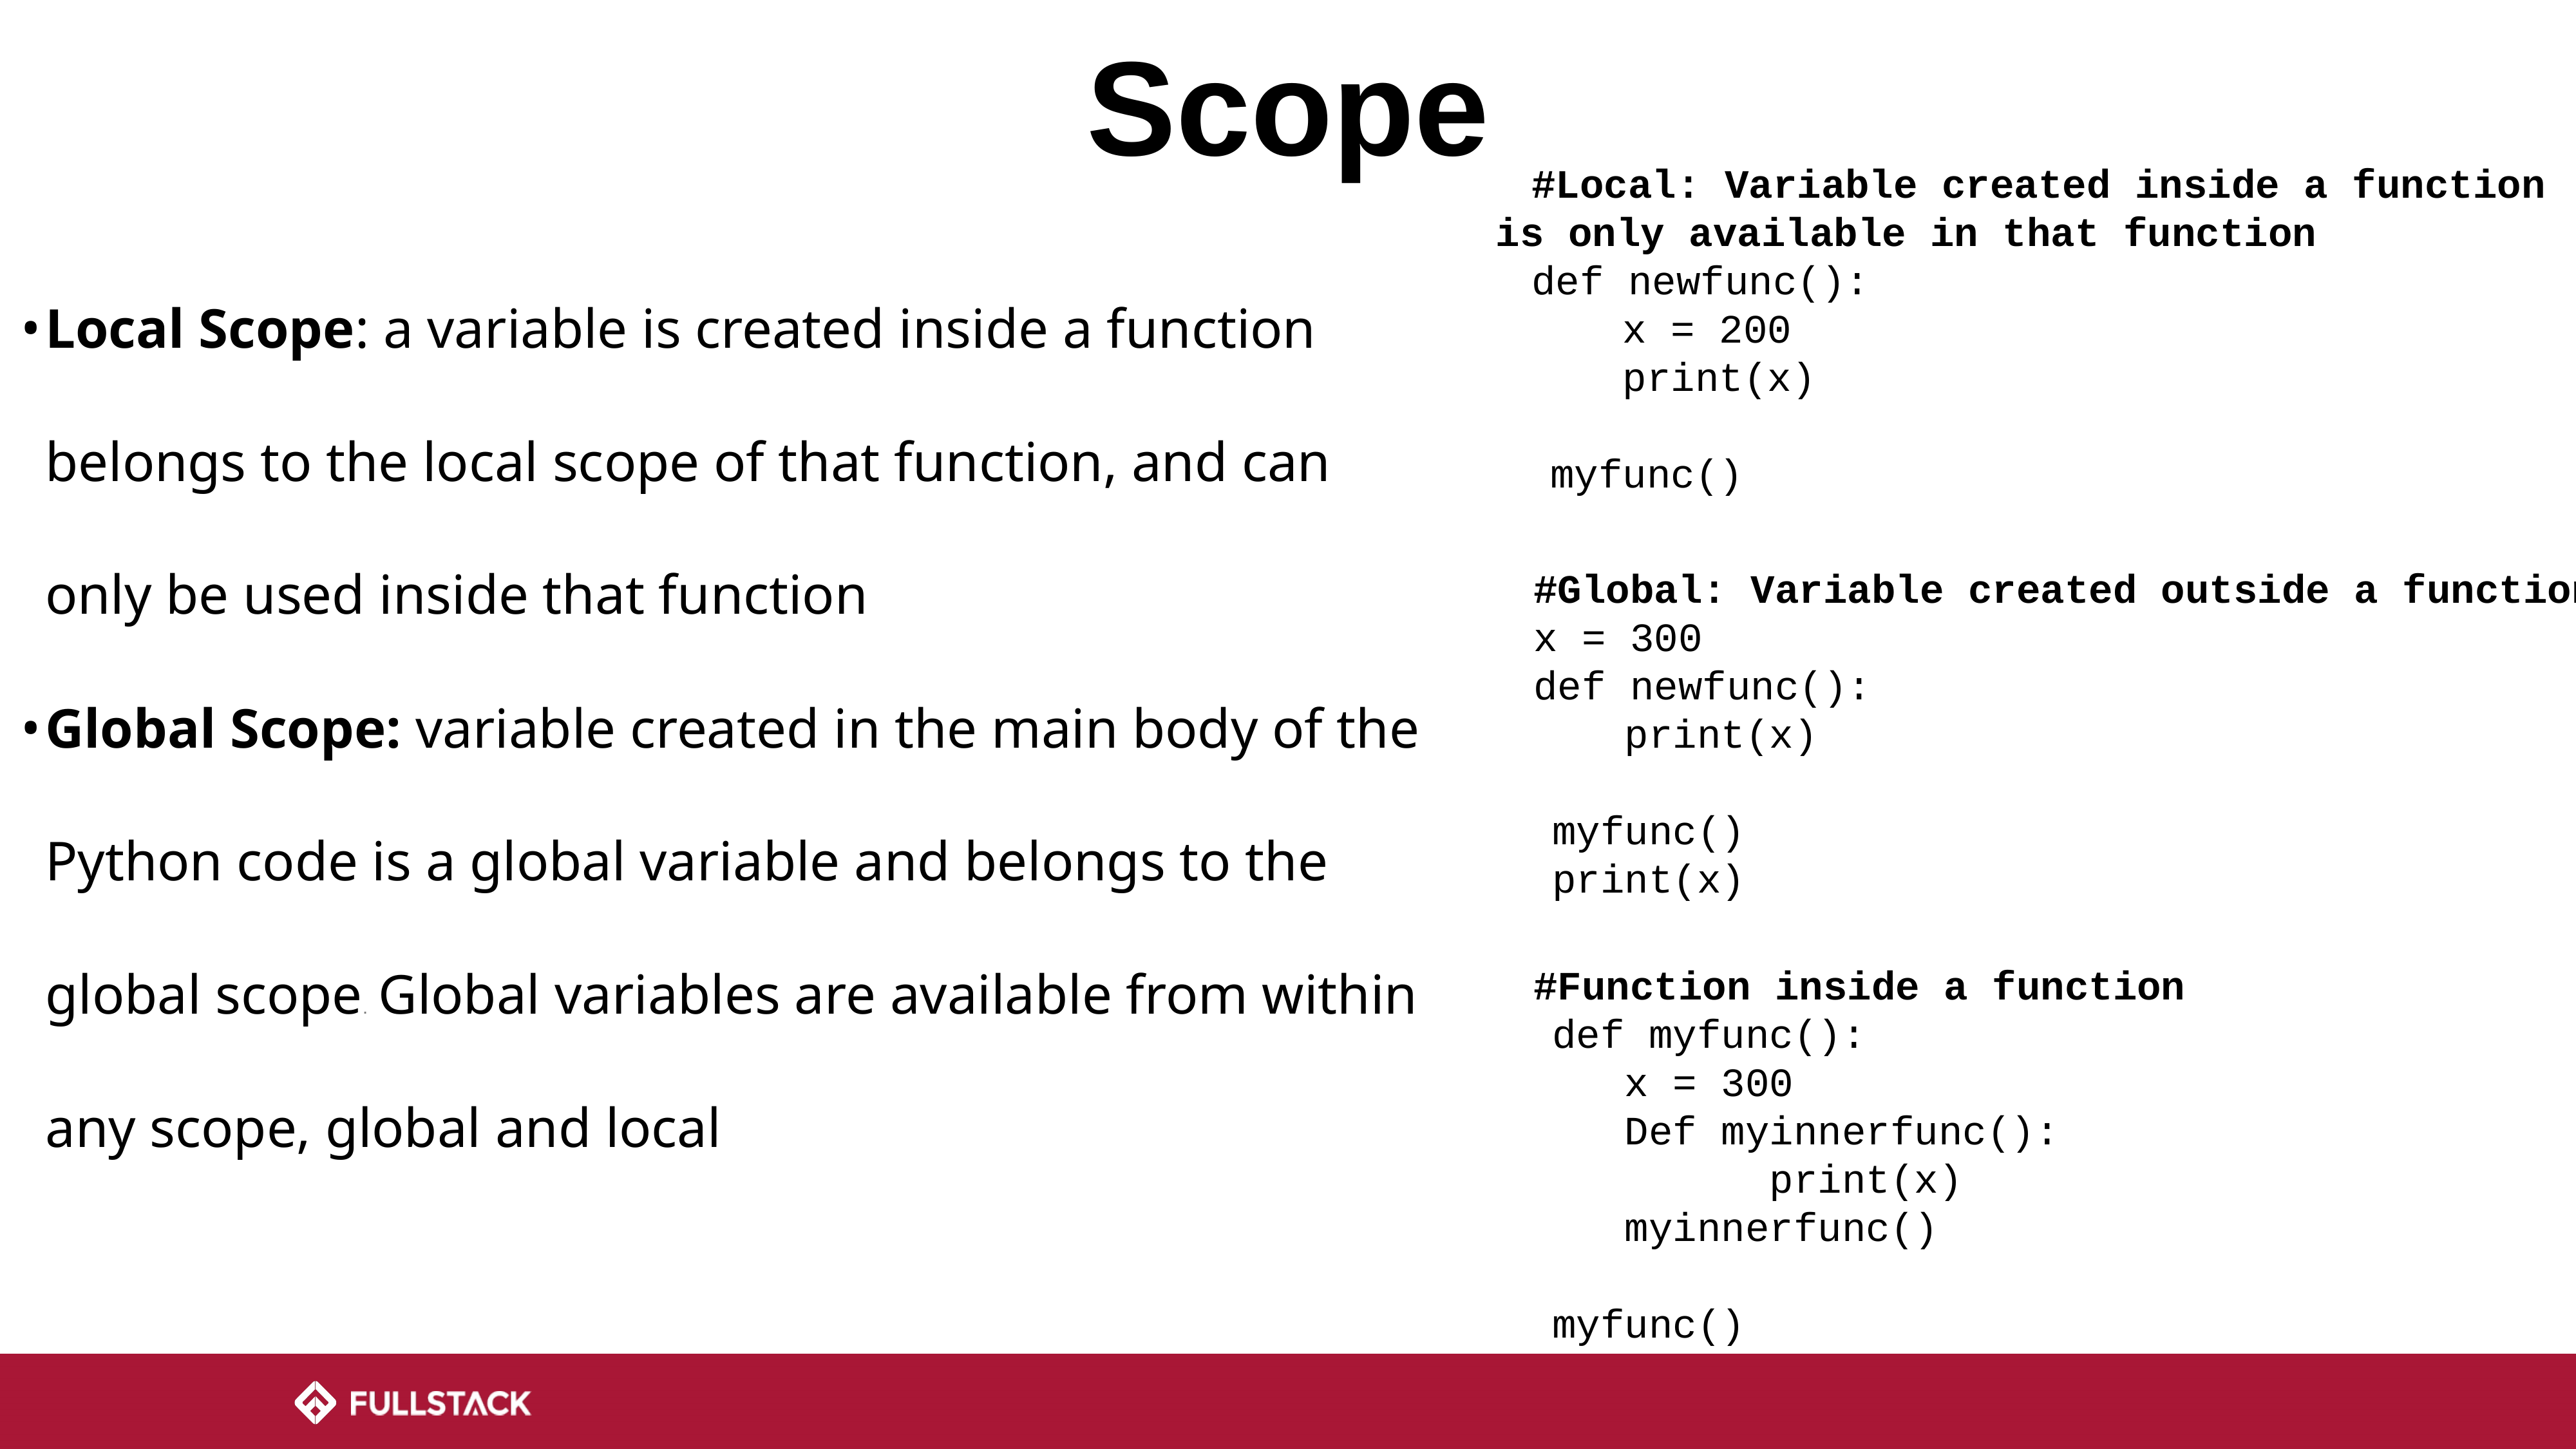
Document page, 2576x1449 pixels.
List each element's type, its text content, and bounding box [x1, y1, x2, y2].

text_box #Local: Variable created inside a function is only available in that function def newfunc(): x = 200 print(x) myfunc() [1491, 153, 2576, 501]
text_box Local Scope: a variable is created inside a function belongs to the local scope of that function, and can only be used inside that function Global Scope: variable created in the main body of the Python code is a global variable and belongs to the global scope. Global variables are available from within any scope, global and local [16, 220, 1437, 1296]
text_box #Function inside a function def myfunc(): x = 300 Def myinnerfunc(): print(x) myinnerfunc() myfunc() [1493, 954, 2576, 1351]
title Scope [187, 0, 2389, 209]
picture [0, 1354, 2576, 1449]
text_box #Global: Variable created outside a function x = 300 def newfunc(): print(x) myfunc() print(x) [1493, 558, 2576, 906]
